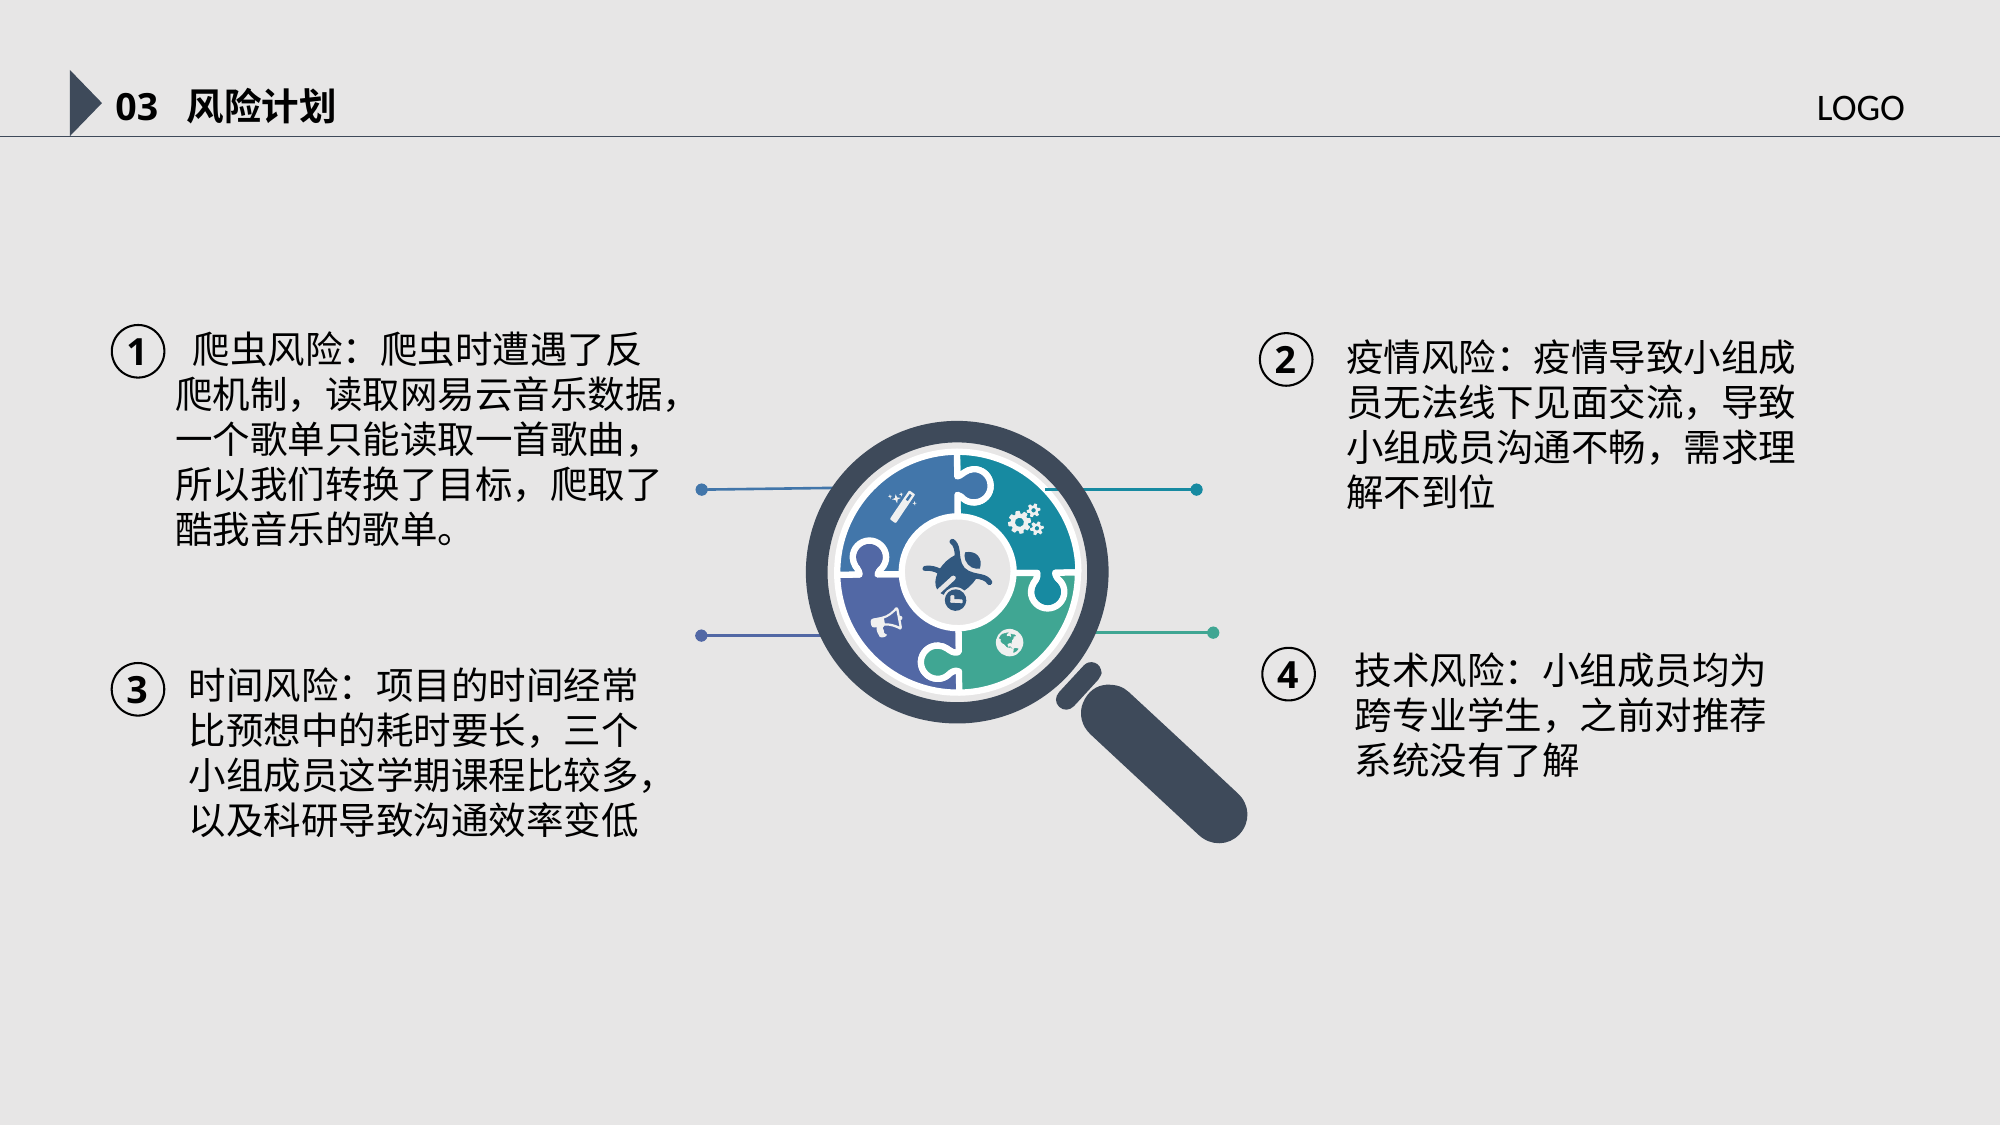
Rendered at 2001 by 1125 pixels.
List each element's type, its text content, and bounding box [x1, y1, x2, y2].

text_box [1259, 327, 1838, 524]
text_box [111, 654, 680, 852]
text_box [1055, 662, 1102, 710]
text_box [957, 451, 1079, 608]
text_box [890, 490, 915, 523]
text_box [922, 538, 993, 595]
text_box [887, 492, 904, 504]
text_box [111, 318, 689, 561]
text_box [995, 628, 1024, 657]
text_box [837, 451, 991, 575]
text_box 03 风险计划 [100, 75, 352, 136]
text_box [837, 541, 959, 693]
text_box LOGO [1802, 75, 1920, 136]
text_box [68, 67, 104, 136]
text_box [805, 420, 1109, 724]
text_box [1081, 684, 1248, 844]
text_box [870, 607, 903, 638]
text_box [1007, 503, 1044, 536]
text_box [964, 551, 981, 569]
text_box [920, 572, 1078, 693]
text_box [944, 589, 967, 611]
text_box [1262, 639, 1803, 791]
